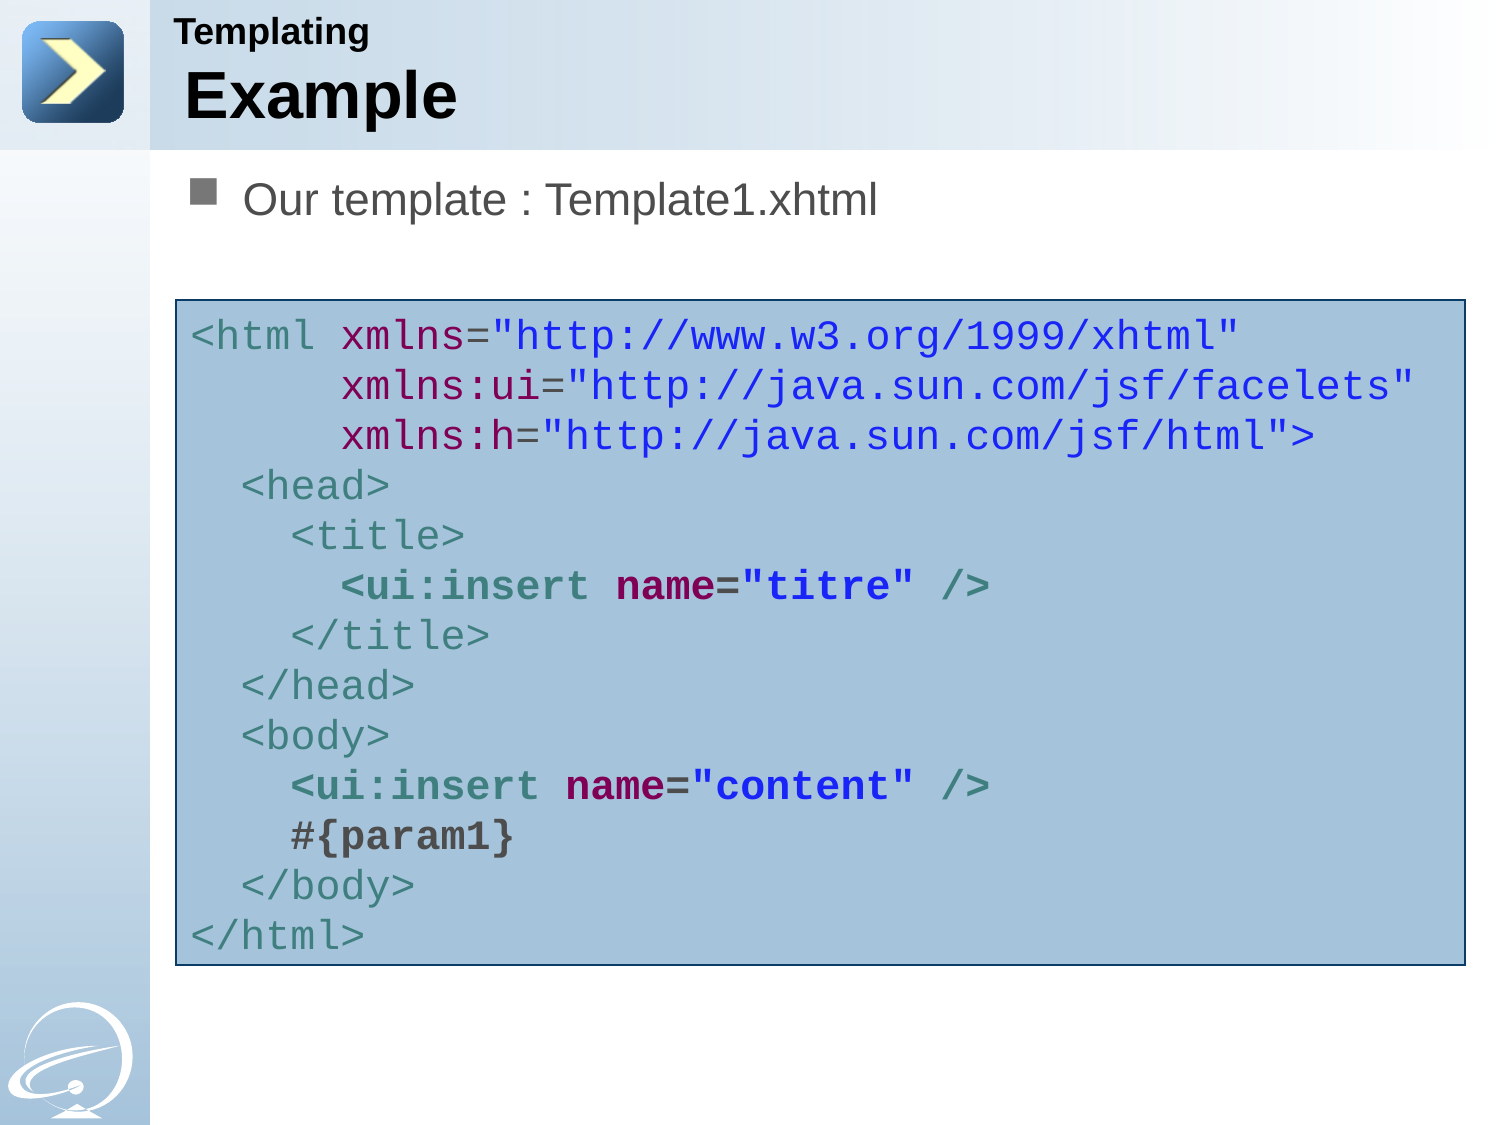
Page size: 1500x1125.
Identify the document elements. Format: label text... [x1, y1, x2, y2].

picture [21, 19, 129, 127]
text_box Templating [158, 0, 1500, 60]
list Our template : Template1.xhtml [171, 162, 1424, 816]
text_box <html xmlns="http://www.w3.org/1999/xhtml" xmlns:ui="http://java.sun.com/jsf/facelets" xmlns:h="http://java.sun.com/jsf/html"> <head> <title> <ui:insert name="titre" /> </title> </head> <body> <ui:insert name="content" /> #{param1} </body> </html> [175, 299, 1465, 965]
title Example [169, 60, 1438, 162]
